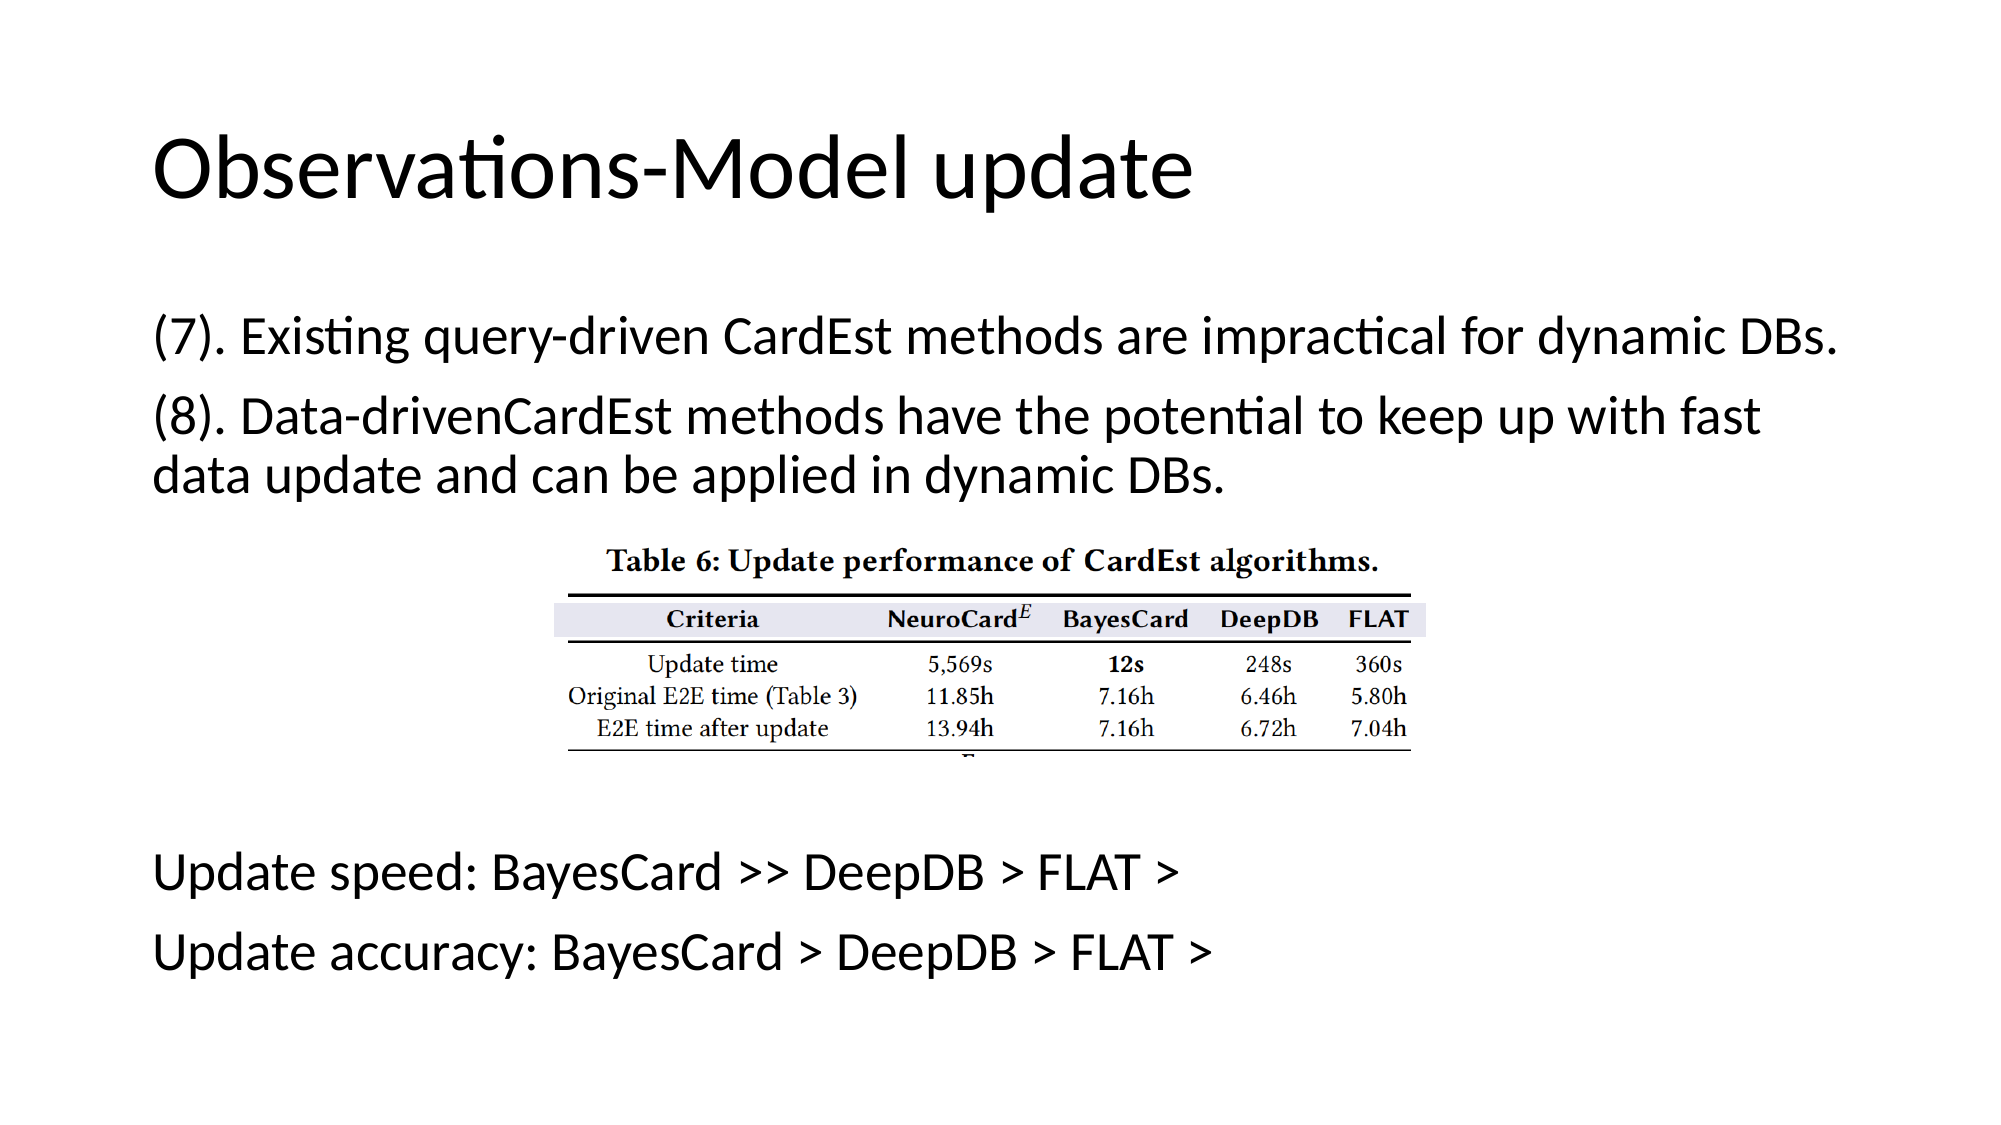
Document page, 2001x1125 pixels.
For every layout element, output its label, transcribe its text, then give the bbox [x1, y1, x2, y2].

picture [486, 528, 1466, 758]
title Observations-Model update [137, 59, 1863, 278]
